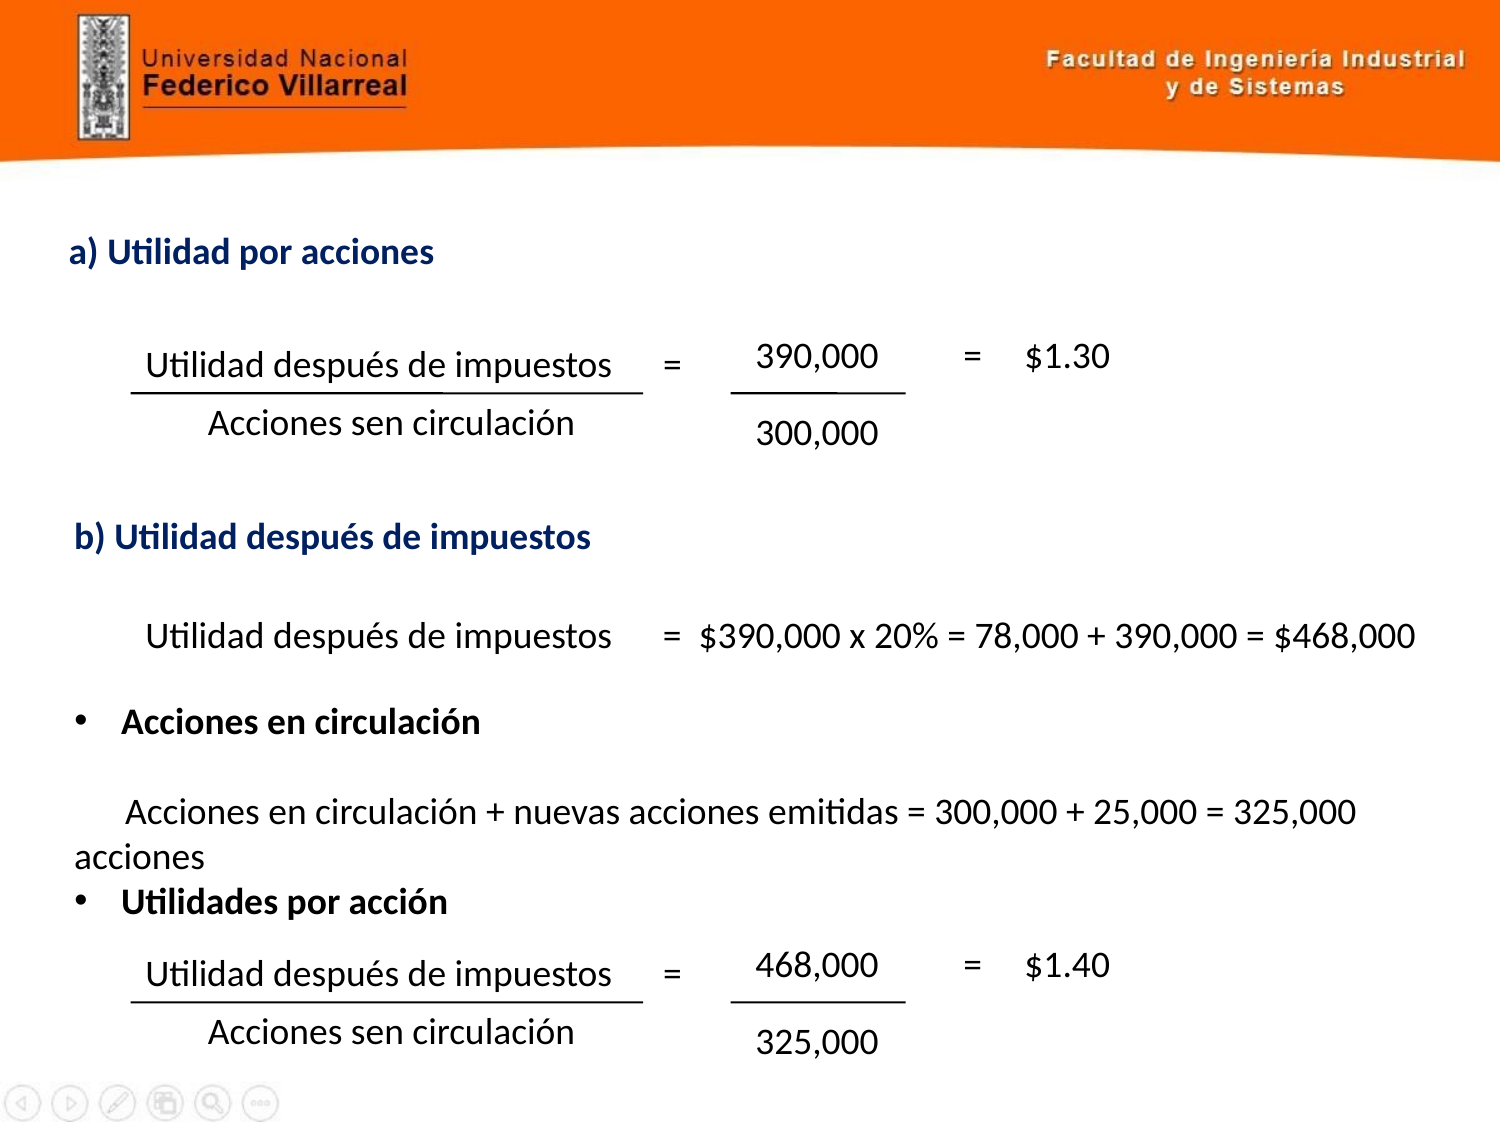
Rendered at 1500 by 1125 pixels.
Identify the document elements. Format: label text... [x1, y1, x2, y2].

text_box 325,000 [740, 1009, 916, 1115]
text_box Acciones sen circulación [193, 1000, 740, 1060]
text_box Utilidad después de impuestos = $390,000 x 20% = 78,000 + 390,000 = $468,000 [130, 603, 1481, 689]
text_box Acciones en circulación Acciones en circulación + nuevas acciones emitidas = 300,000 + 25,000 = 325,000 acciones Utilidades por acción [59, 689, 1500, 975]
text_box Utilidad después de impuestos = [130, 332, 740, 438]
text_box Acciones sen circulación [193, 391, 740, 451]
text_box b) Utilidad después de impuestos [59, 504, 735, 610]
picture [0, 0, 1500, 1122]
text_box 468,000 = $1.40 [740, 932, 1163, 1038]
text_box 390,000 = $1.30 [740, 323, 1163, 428]
text_box a) Utilidad por acciones [53, 220, 729, 280]
text_box Utilidad después de impuestos = [130, 941, 740, 1047]
text_box 300,000 [740, 400, 916, 506]
